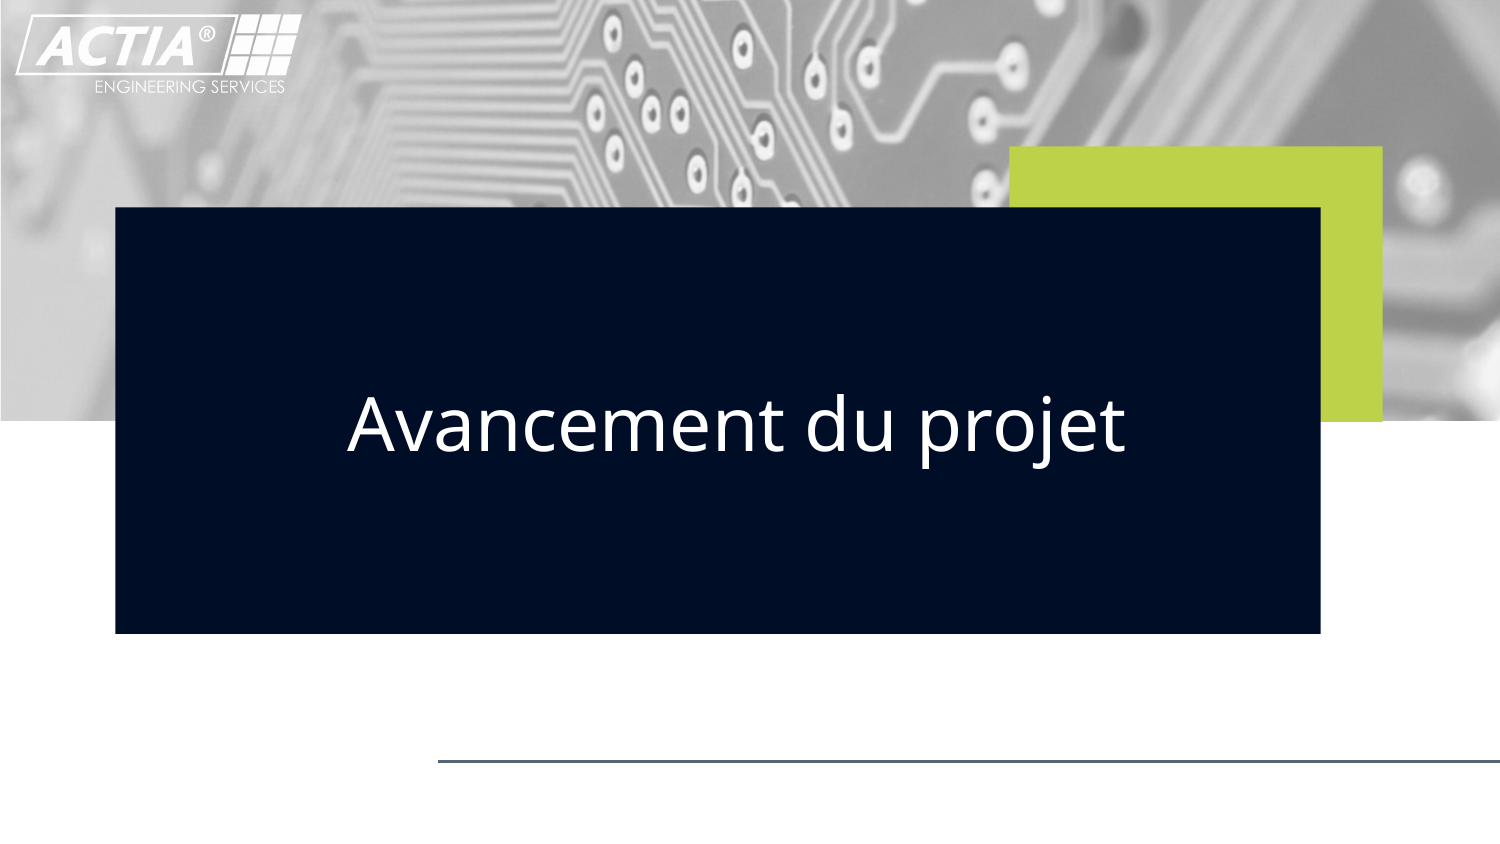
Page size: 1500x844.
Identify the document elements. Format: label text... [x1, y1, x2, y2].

picture [2, 0, 1500, 421]
text_box Avancement du projet [153, 370, 1321, 472]
